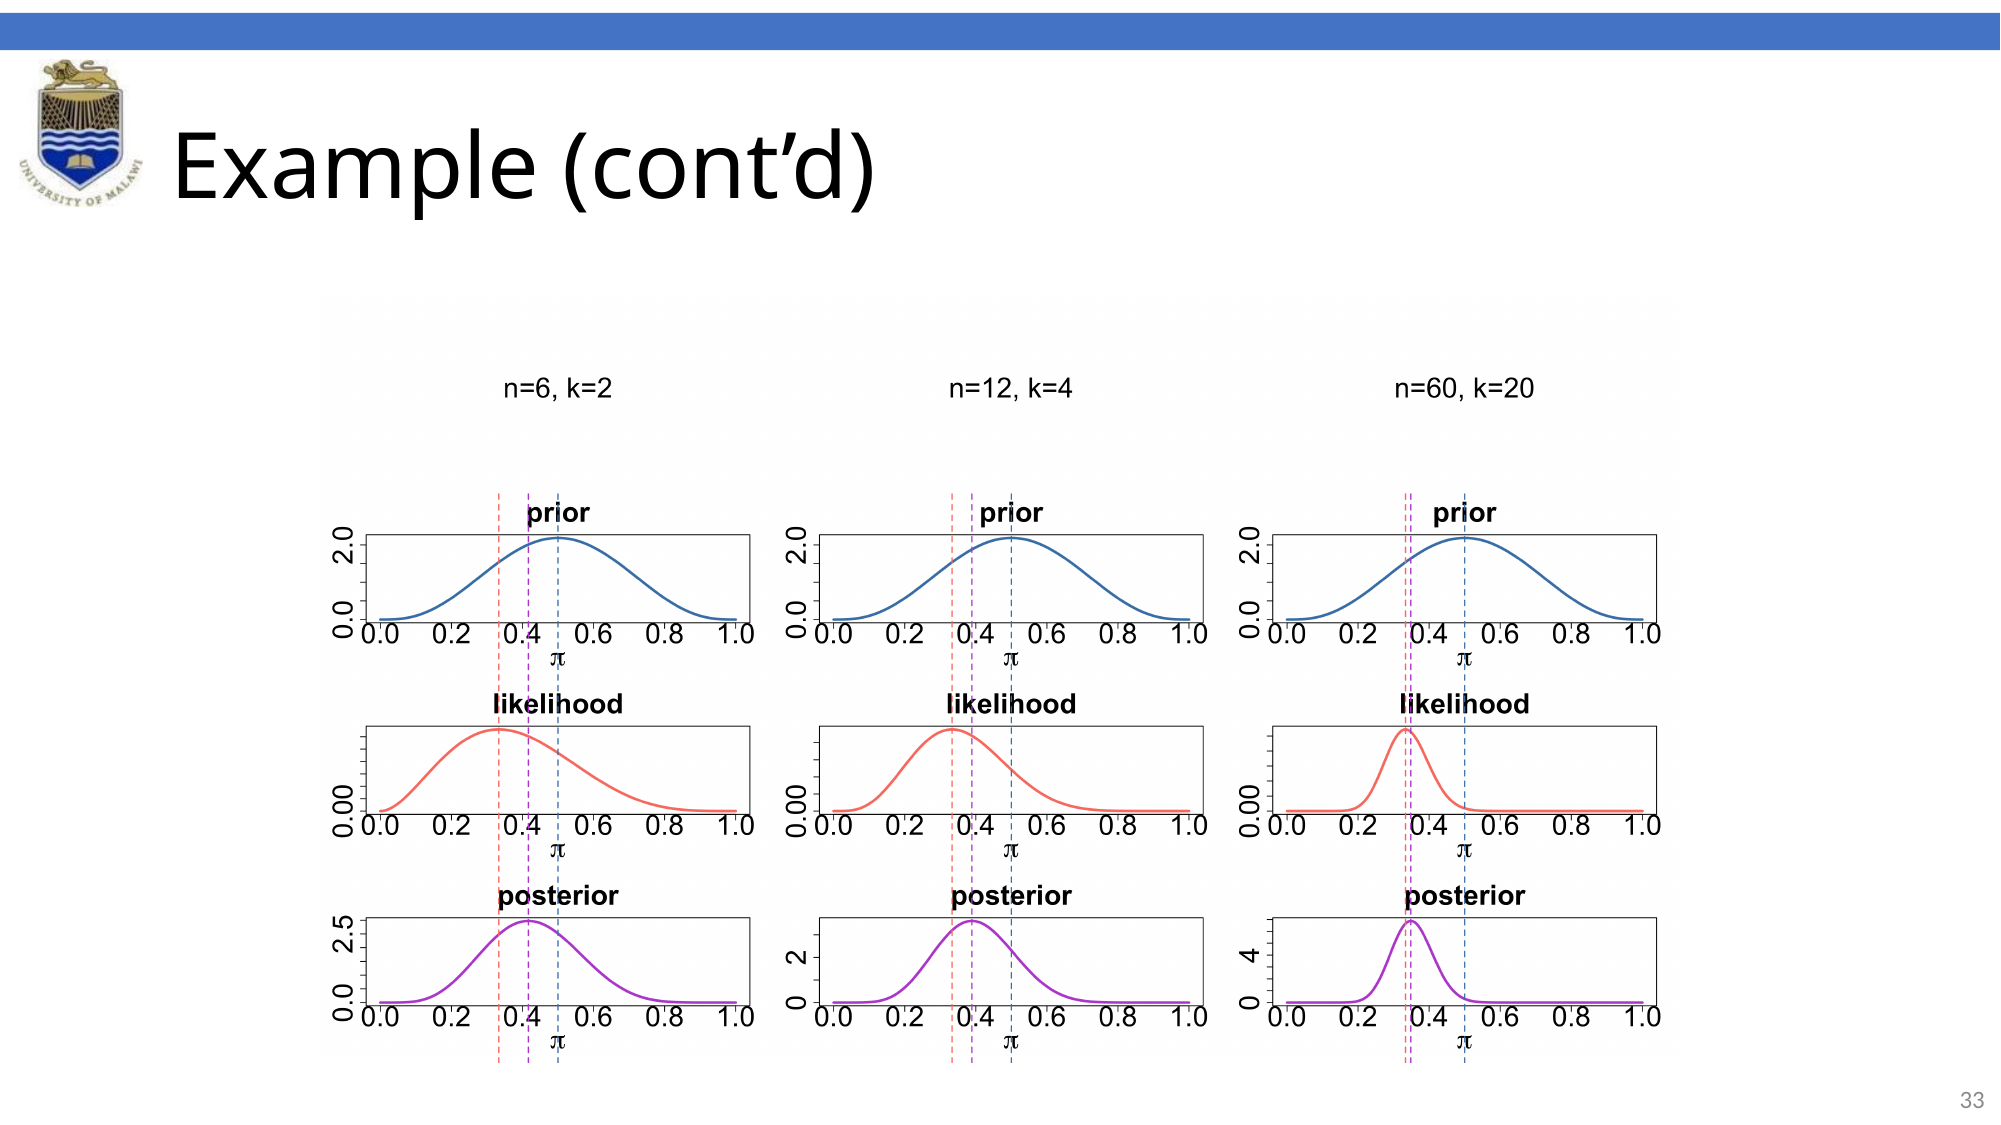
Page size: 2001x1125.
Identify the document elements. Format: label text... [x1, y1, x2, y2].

picture [320, 297, 1680, 1063]
title Example (cont’d) [155, 59, 1851, 278]
picture [19, 59, 143, 207]
slide_number ‹#› [1550, 1073, 2000, 1125]
